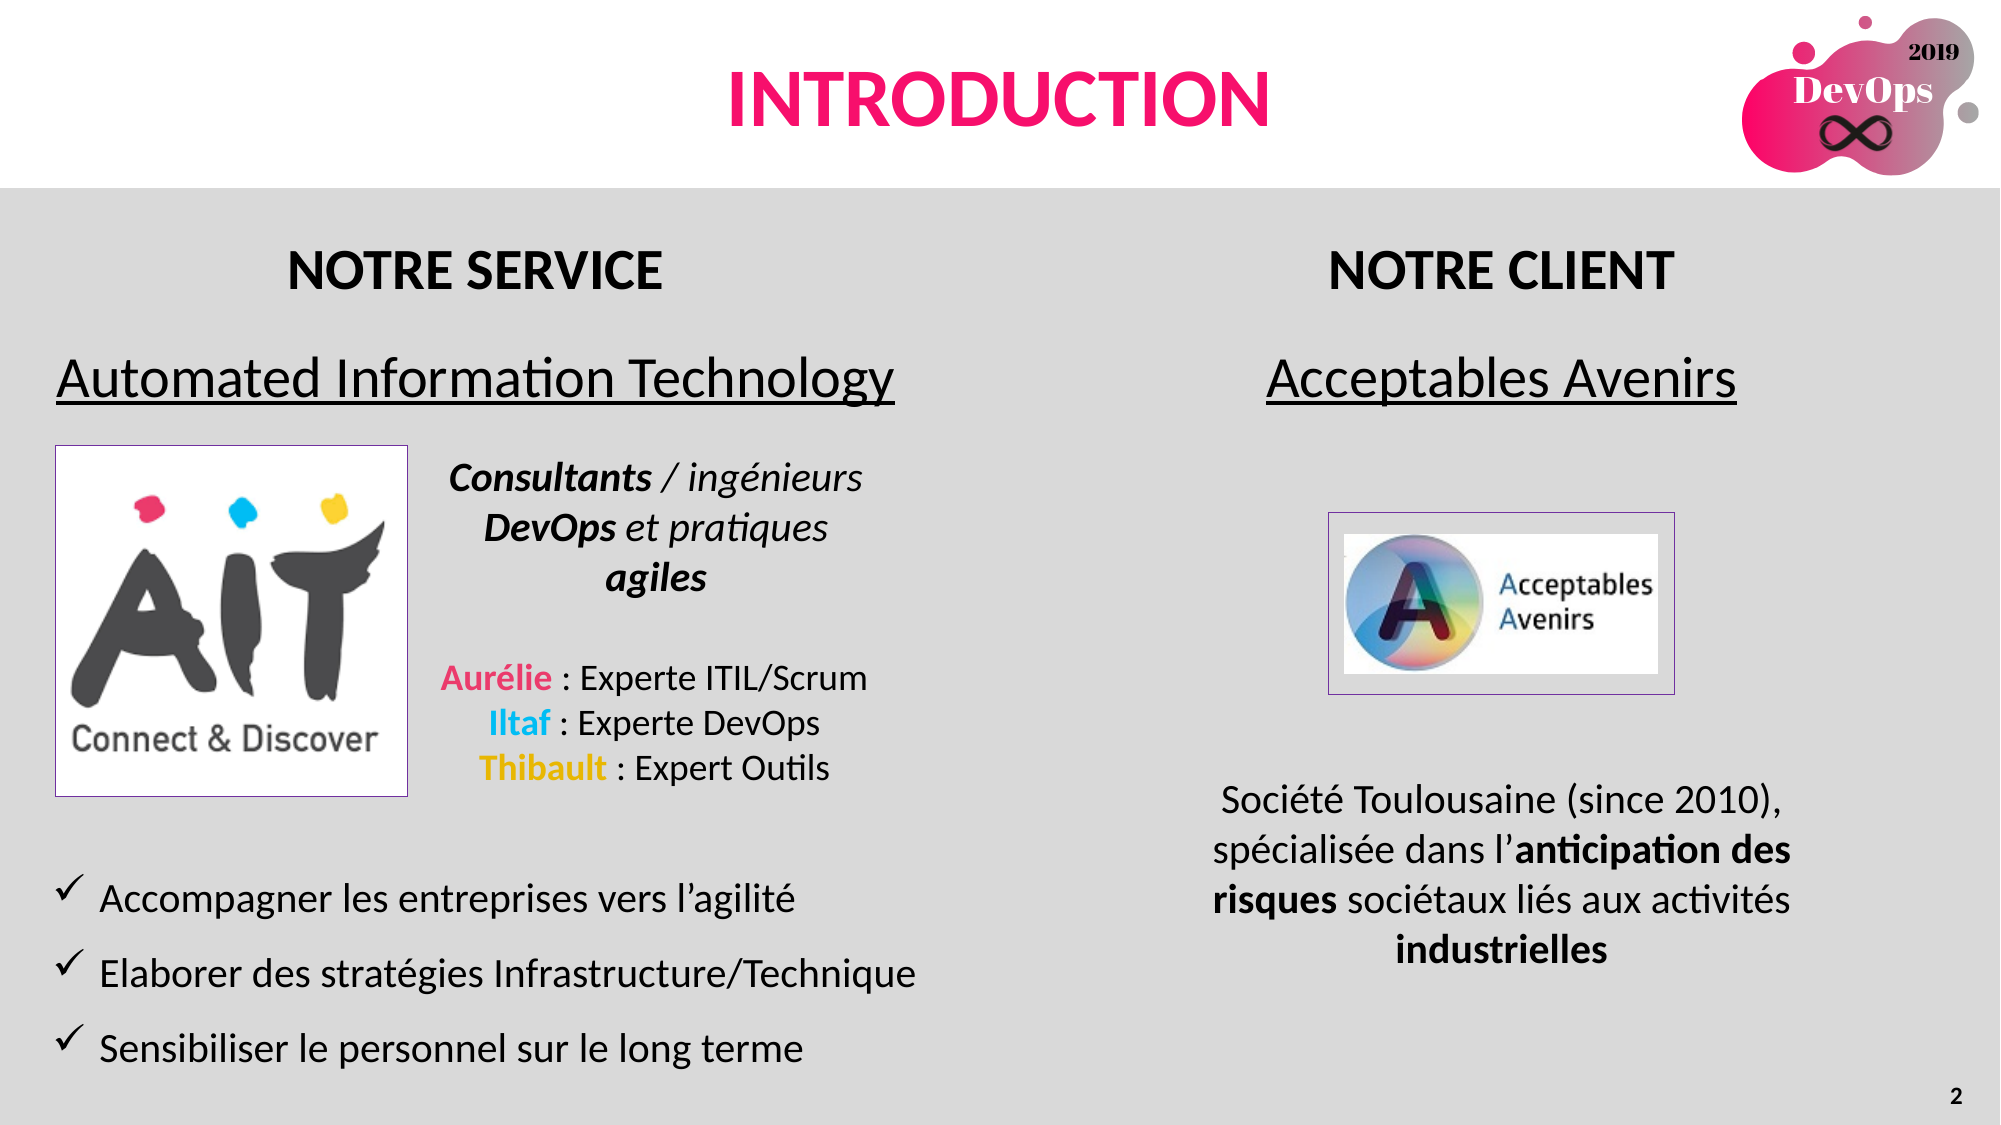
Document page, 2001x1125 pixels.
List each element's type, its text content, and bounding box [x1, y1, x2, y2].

text_box Acceptables Avenirs [1251, 331, 1753, 417]
text_box Accompagner les entreprises vers l’agilité Elaborer des stratégies Infrastructure/Technique Sensibiliser le personnel sur le long terme [37, 838, 1037, 1079]
text_box Aurélie : Experte ITIL/Scrum Iltaf : Experte DevOps Thibault : Expert Outils [424, 645, 886, 796]
picture [1711, 0, 2000, 188]
slide_number 2 [1527, 1065, 1978, 1125]
text_box NOTRE SERVICE [272, 223, 679, 309]
picture [1328, 512, 1675, 695]
text_box NOTRE CLIENT [1313, 223, 1690, 309]
text_box Société Toulousaine (since 2010), spécialisée dans l’anticipation des risques sociétaux liés aux activités industrielles [1138, 764, 1866, 980]
text_box Automated Information Technology [41, 331, 911, 417]
picture [55, 445, 408, 797]
text_box INTRODUCTION [441, 35, 1559, 151]
text_box [0, 0, 2000, 189]
text_box Consultants / ingénieurs DevOps et pratiques agiles [421, 442, 892, 607]
